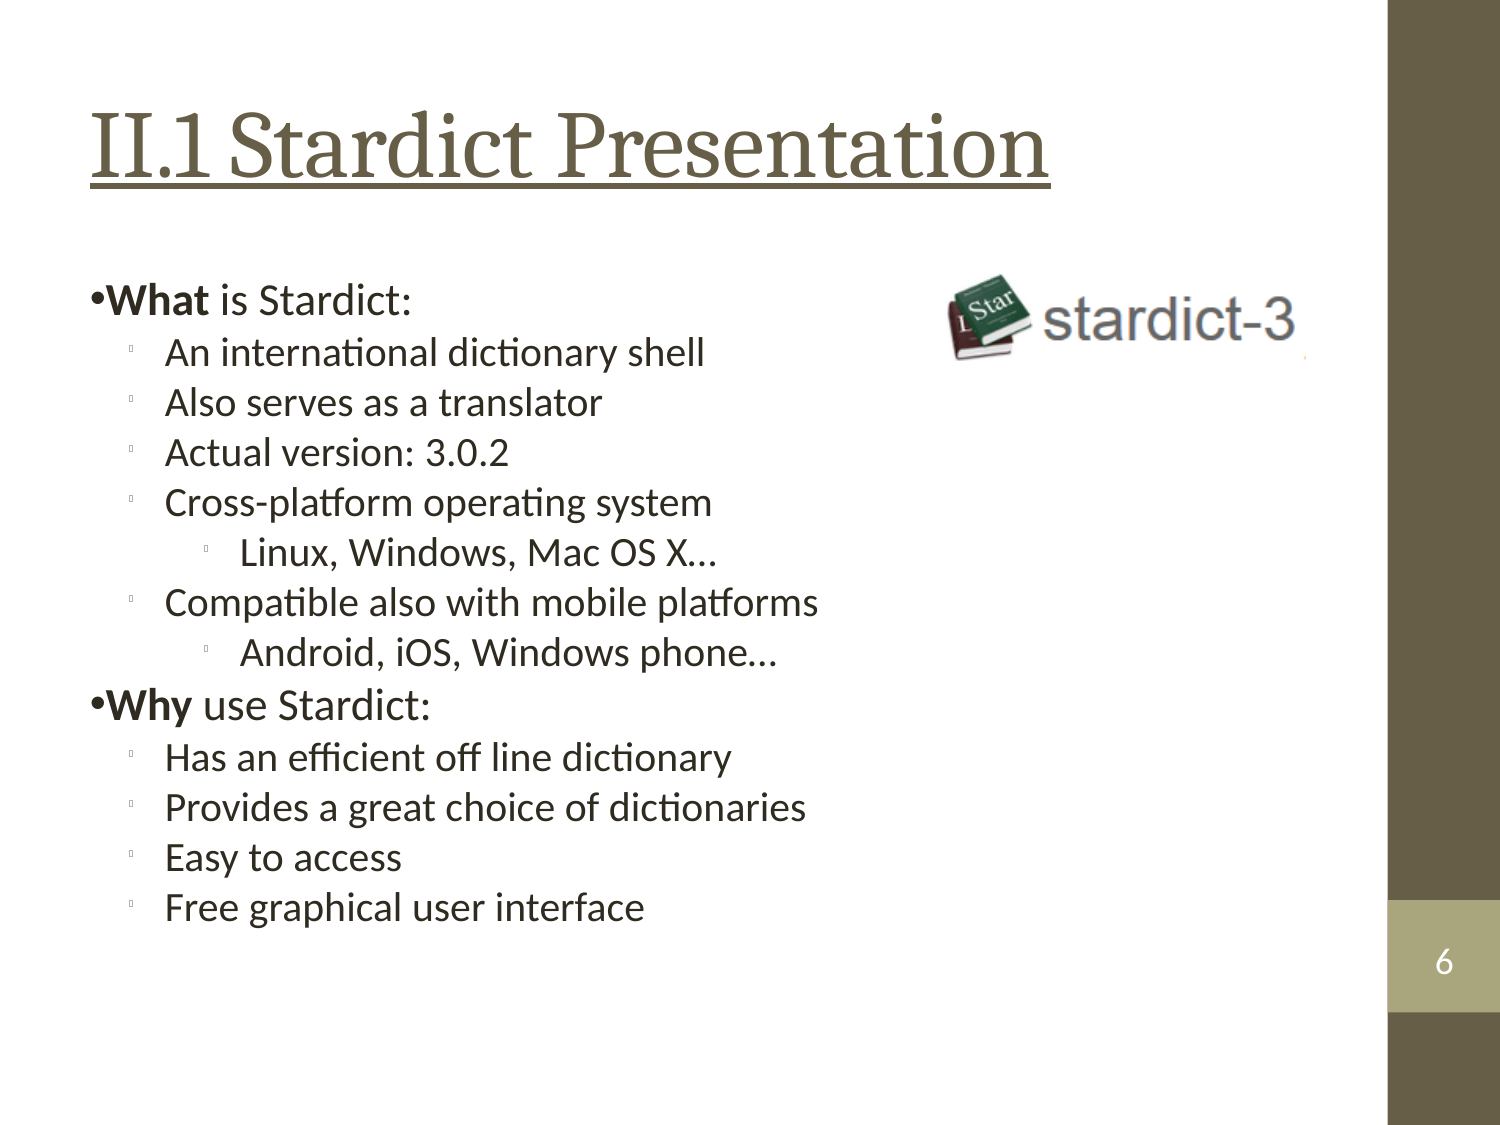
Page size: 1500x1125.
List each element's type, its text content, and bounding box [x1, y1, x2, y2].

text_box 6 [1399, 926, 1490, 992]
text_box II.1 Stardict Presentation [75, 45, 1325, 233]
picture [934, 266, 1306, 376]
text_box What is Stardict: An international dictionary shell Also serves as a translator Actual version: 3.0.2 Cross-platform operating system Linux, Windows, Mac OS X… Compatible also with mobile platforms Android, iOS, Windows phone… Why use Stardict: Has an efficient off line dictionary Provides a great choice of dictionaries Easy to access Free graphical user interface [75, 262, 1325, 1071]
